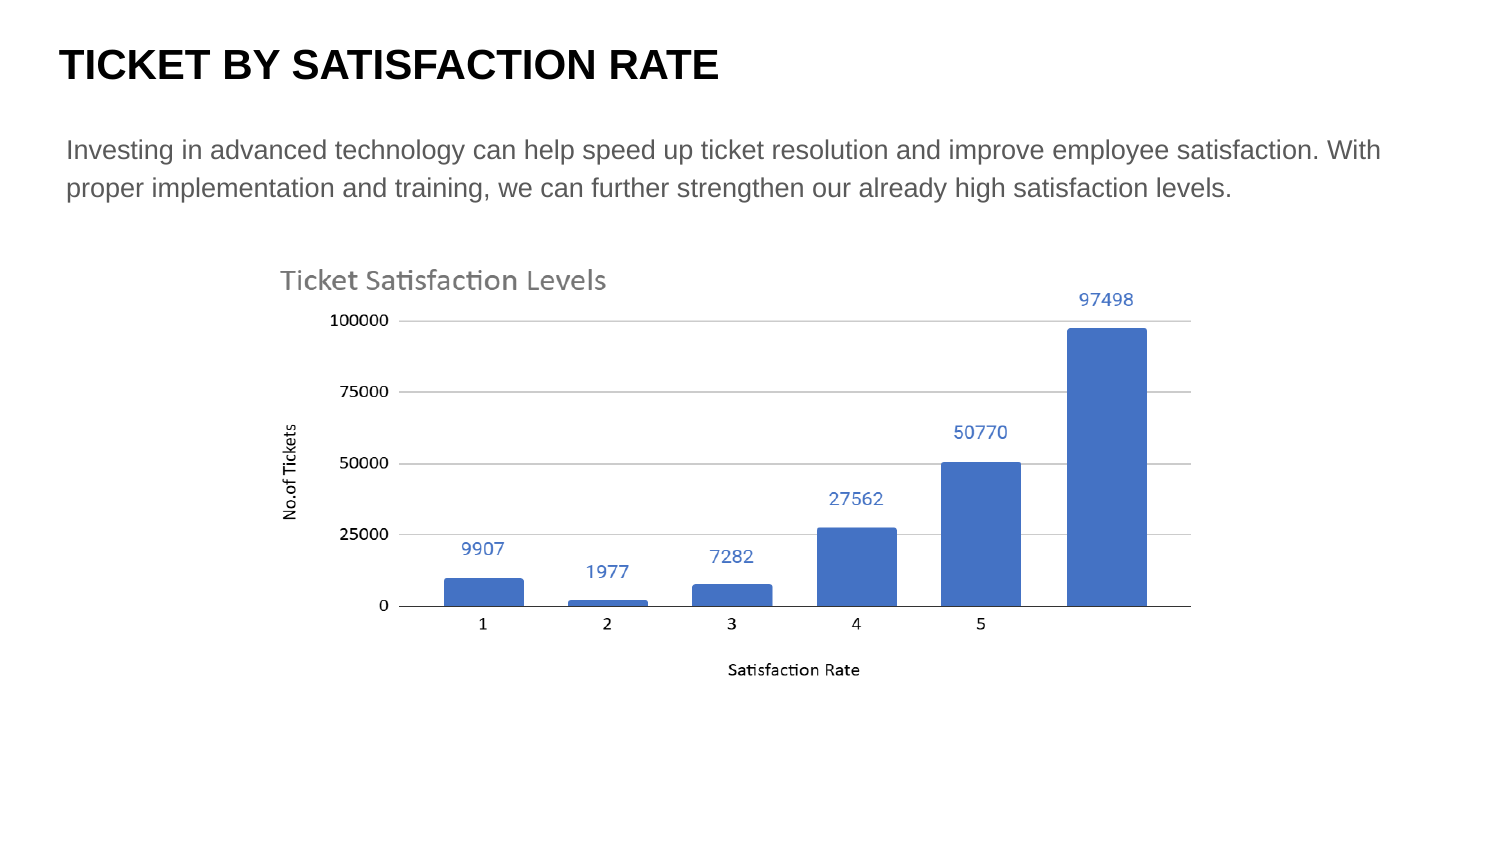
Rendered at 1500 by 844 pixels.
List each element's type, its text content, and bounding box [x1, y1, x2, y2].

title TICKET BY SATISFACTION RATE [43, 22, 1442, 142]
list Investing in advanced technology can help speed up ticket resolution and improve employee satisfaction. With proper implementation and training, we can further strengthen our already high satisfaction levels. [51, 113, 1449, 750]
picture [255, 242, 1214, 702]
